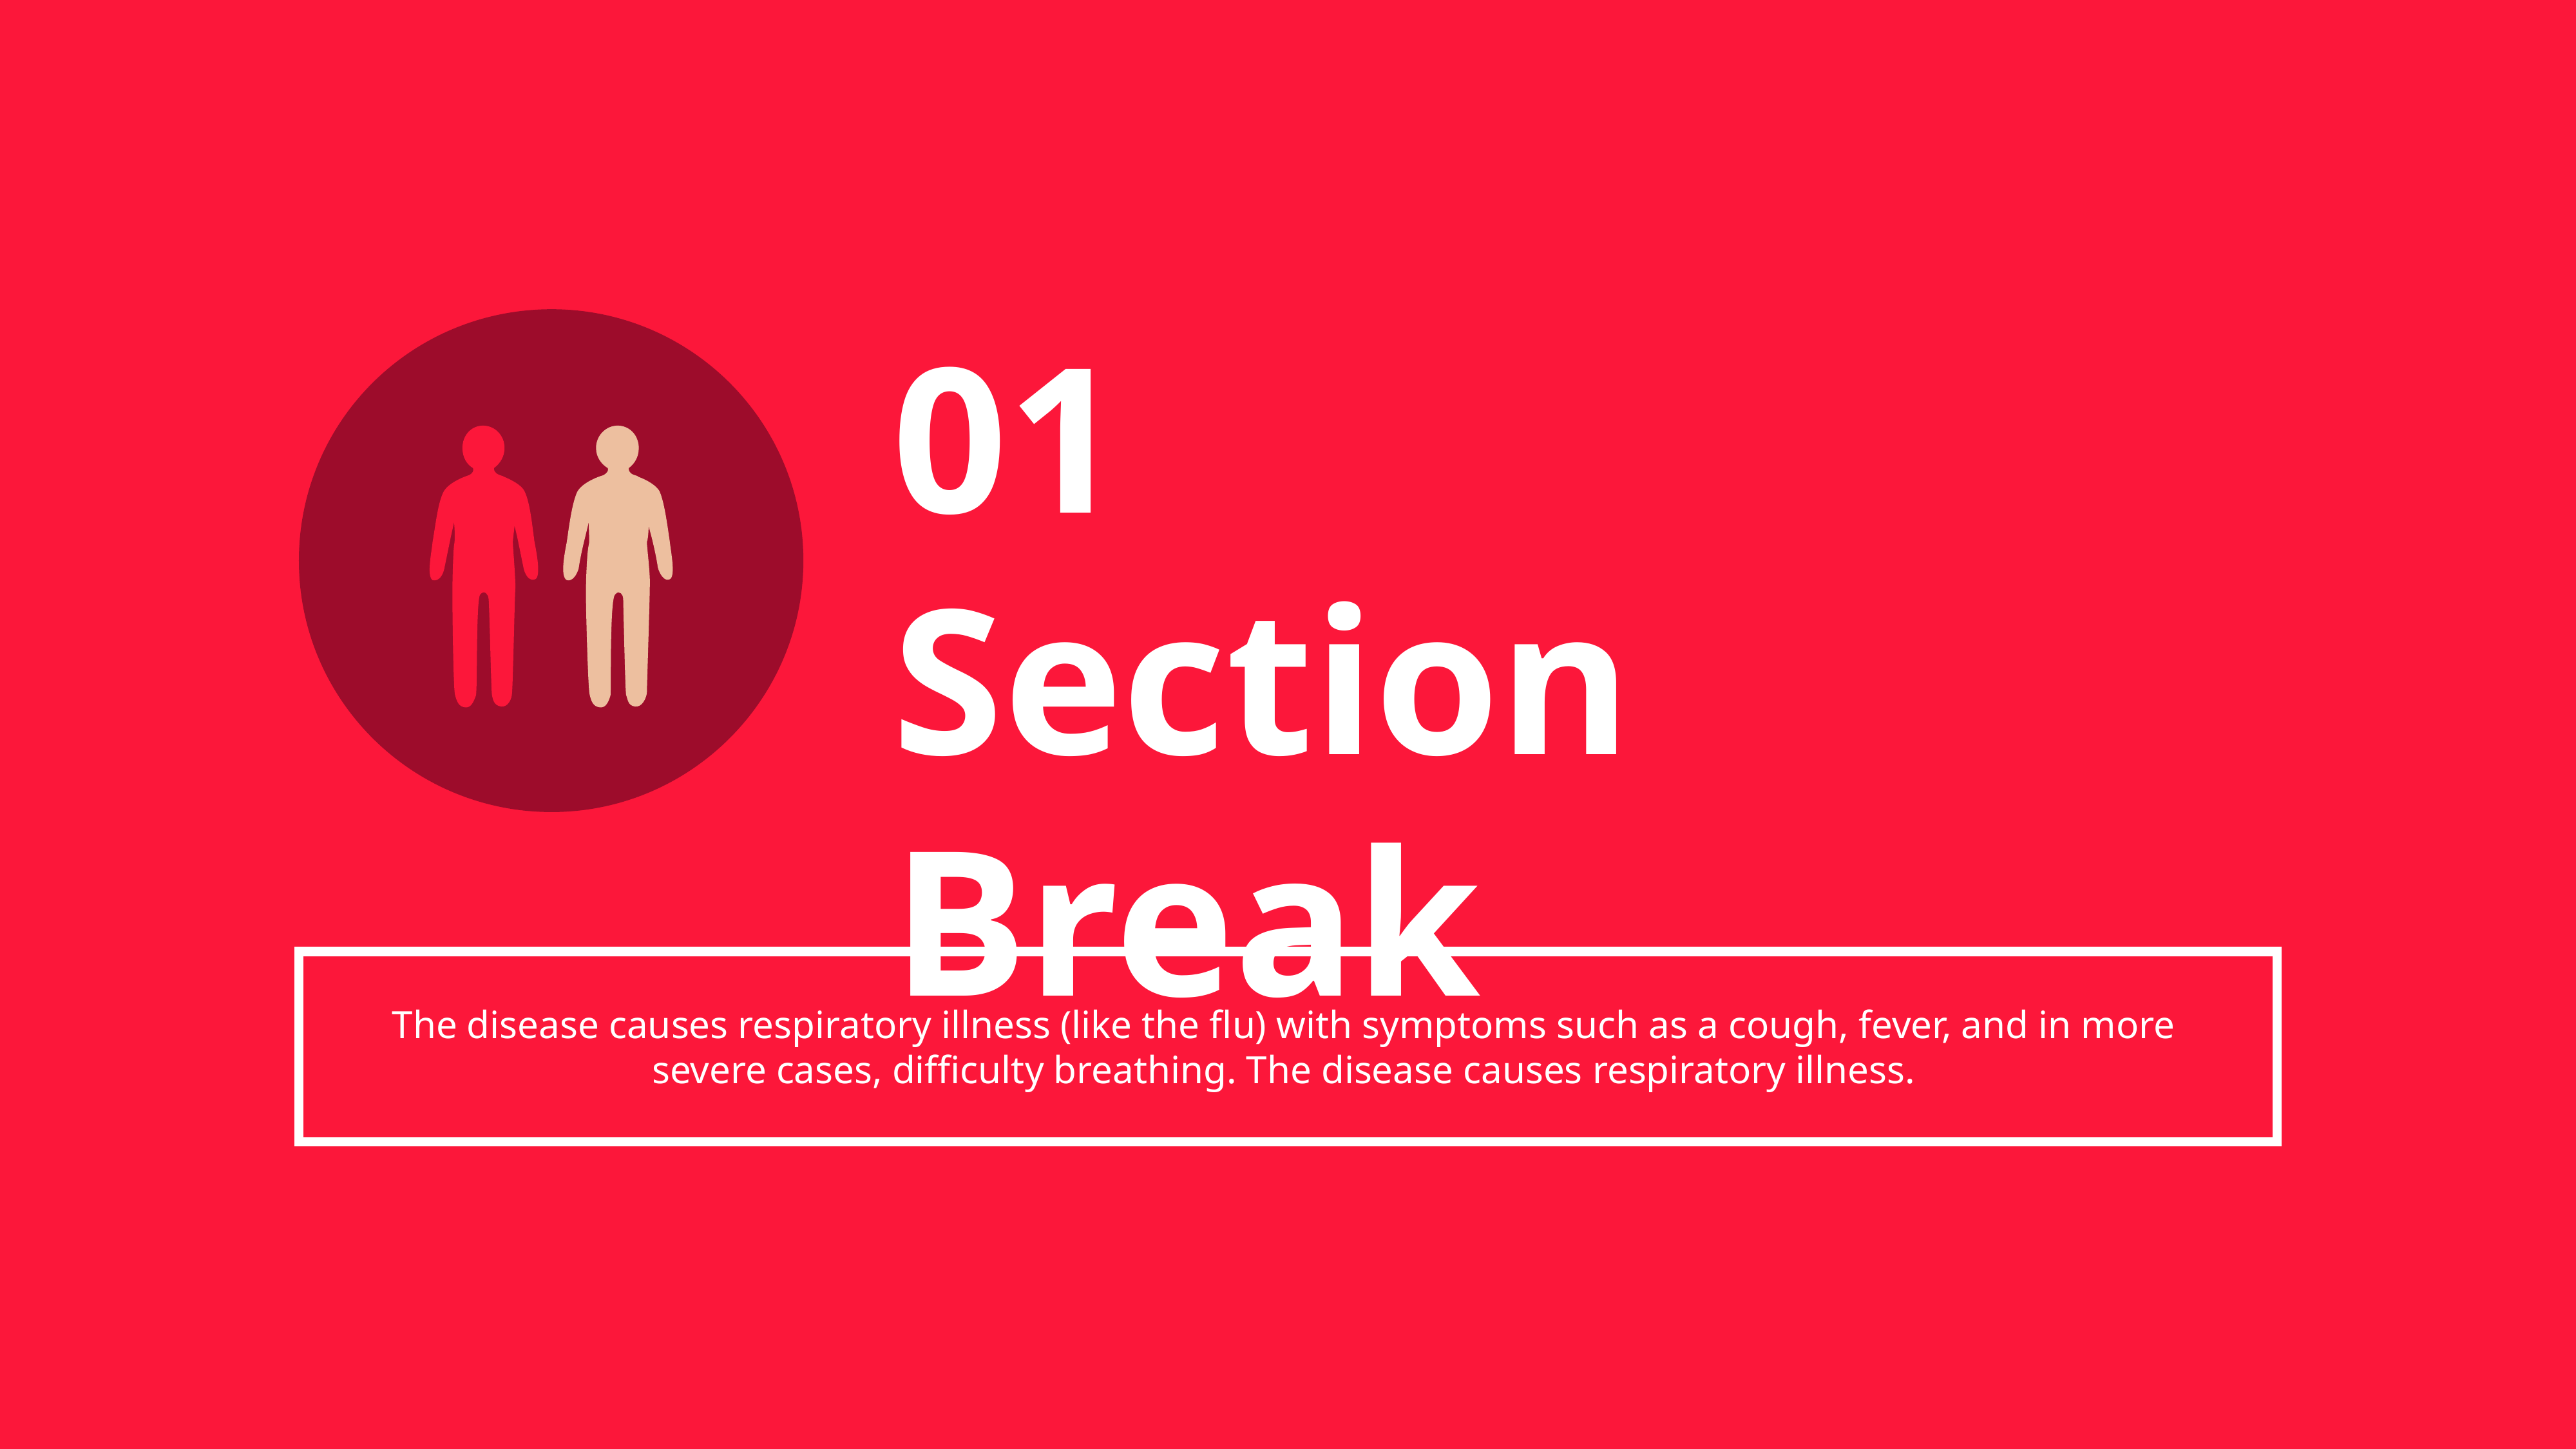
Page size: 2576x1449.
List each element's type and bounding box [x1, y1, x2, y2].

text_box [883, 307, 2277, 802]
text_box [298, 309, 804, 813]
text_box [299, 951, 2277, 1142]
text_box [0, 0, 2576, 1449]
